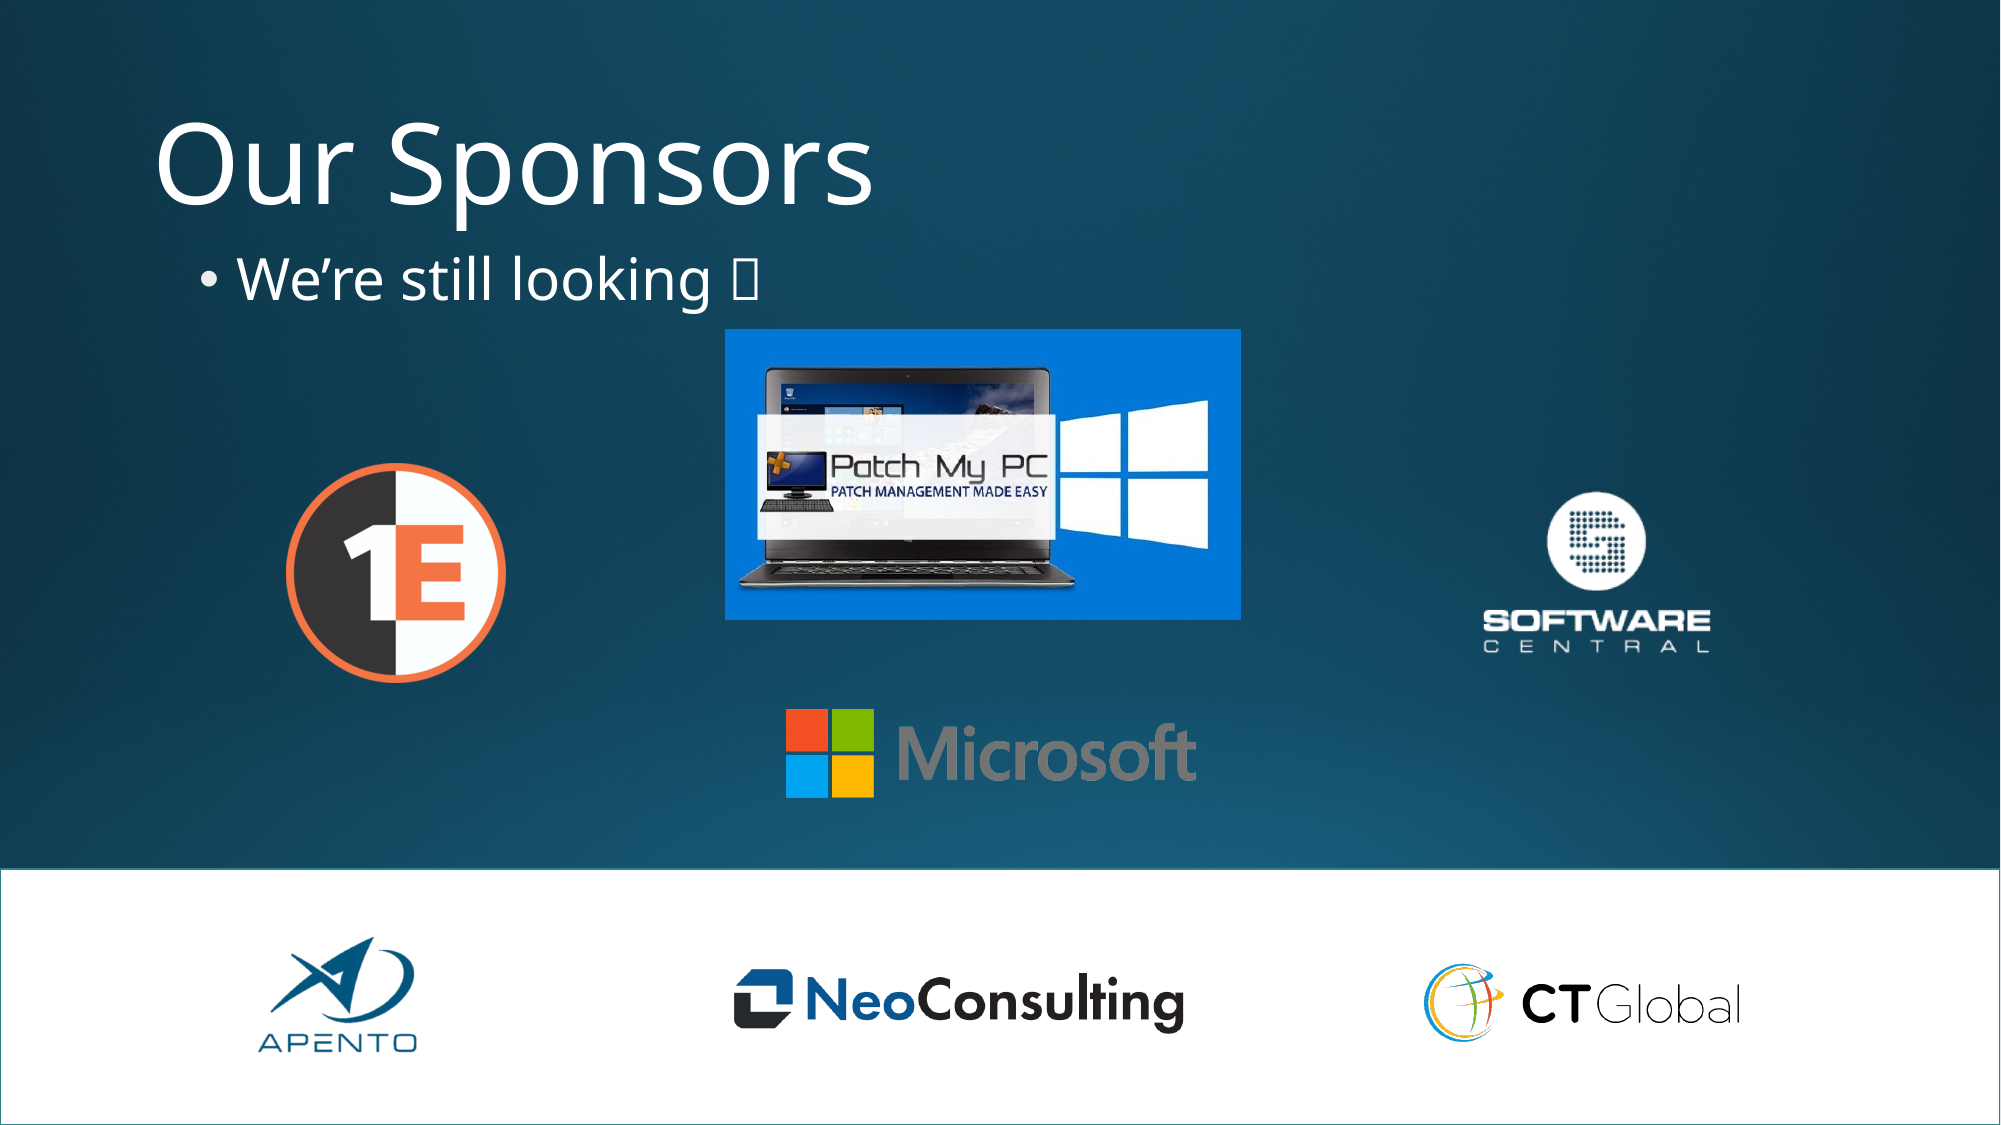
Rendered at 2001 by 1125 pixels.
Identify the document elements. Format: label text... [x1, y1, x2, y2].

picture [725, 957, 1196, 1048]
list We’re still looking  [183, 242, 1863, 868]
text_box [0, 868, 2000, 1125]
picture [1479, 458, 1714, 693]
picture [0, 0, 2001, 1125]
picture [1424, 963, 1456, 993]
picture [777, 692, 1208, 810]
picture [1424, 1013, 1453, 1042]
picture [725, 329, 1241, 620]
picture [1429, 963, 1739, 1042]
title Our Sponsors [137, 59, 1863, 278]
picture [286, 463, 506, 683]
picture [248, 926, 428, 1067]
